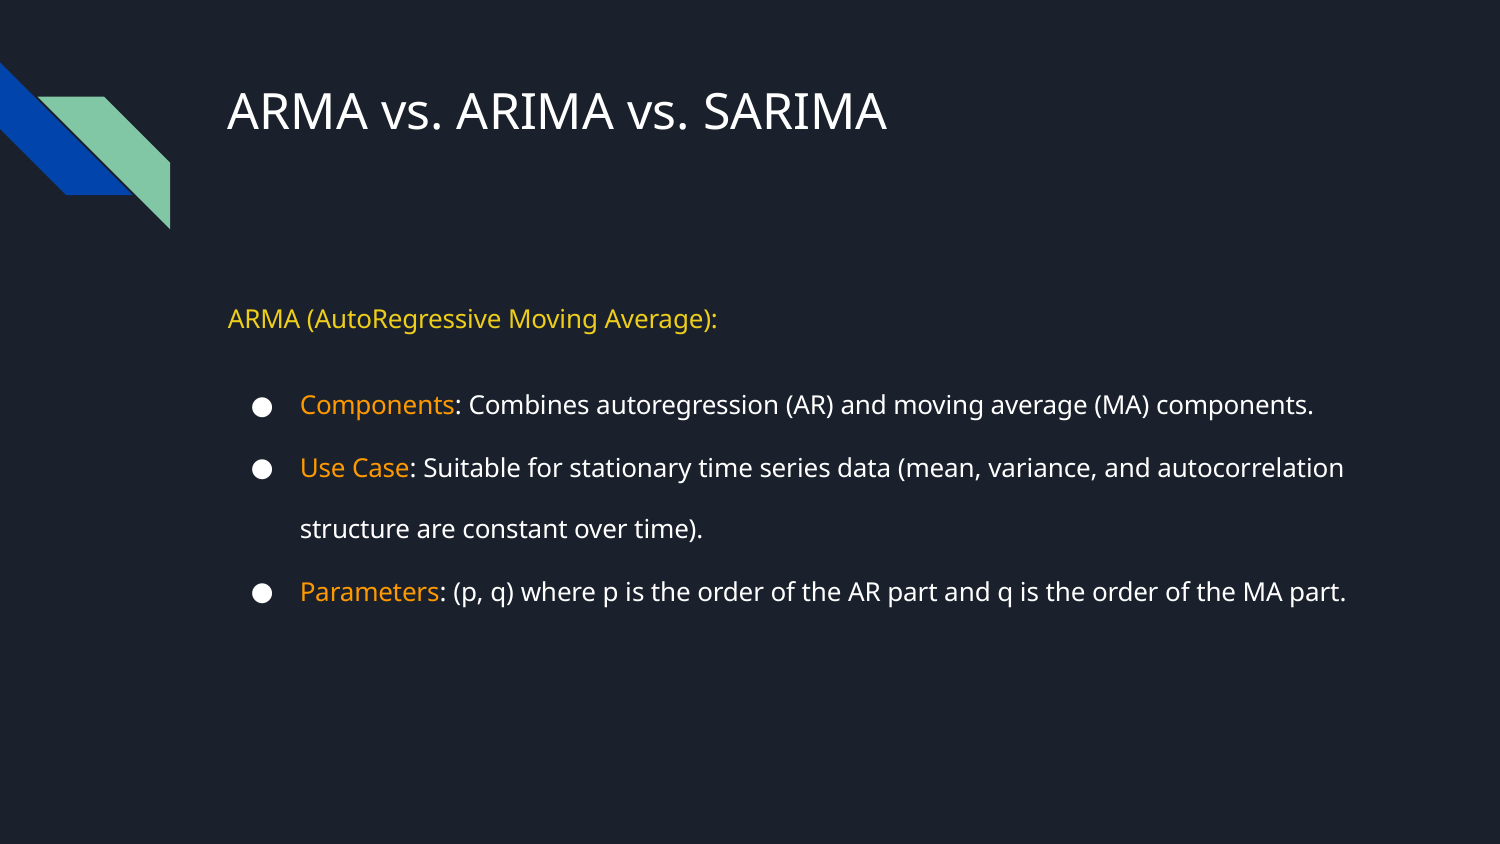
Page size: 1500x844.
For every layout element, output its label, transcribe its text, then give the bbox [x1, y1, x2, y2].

list ARMA (AutoRegressive Moving Average): Components: Combines autoregression (AR) and moving average (MA) components. Use Case: Suitable for stationary time series data (mean, variance, and autocorrelation structure are constant over time). Parameters: (p, q) where p is the order of the AR part and q is the order of the MA part. [212, 257, 1368, 735]
title ARMA vs. ARIMA vs. SARIMA [212, 64, 1368, 215]
